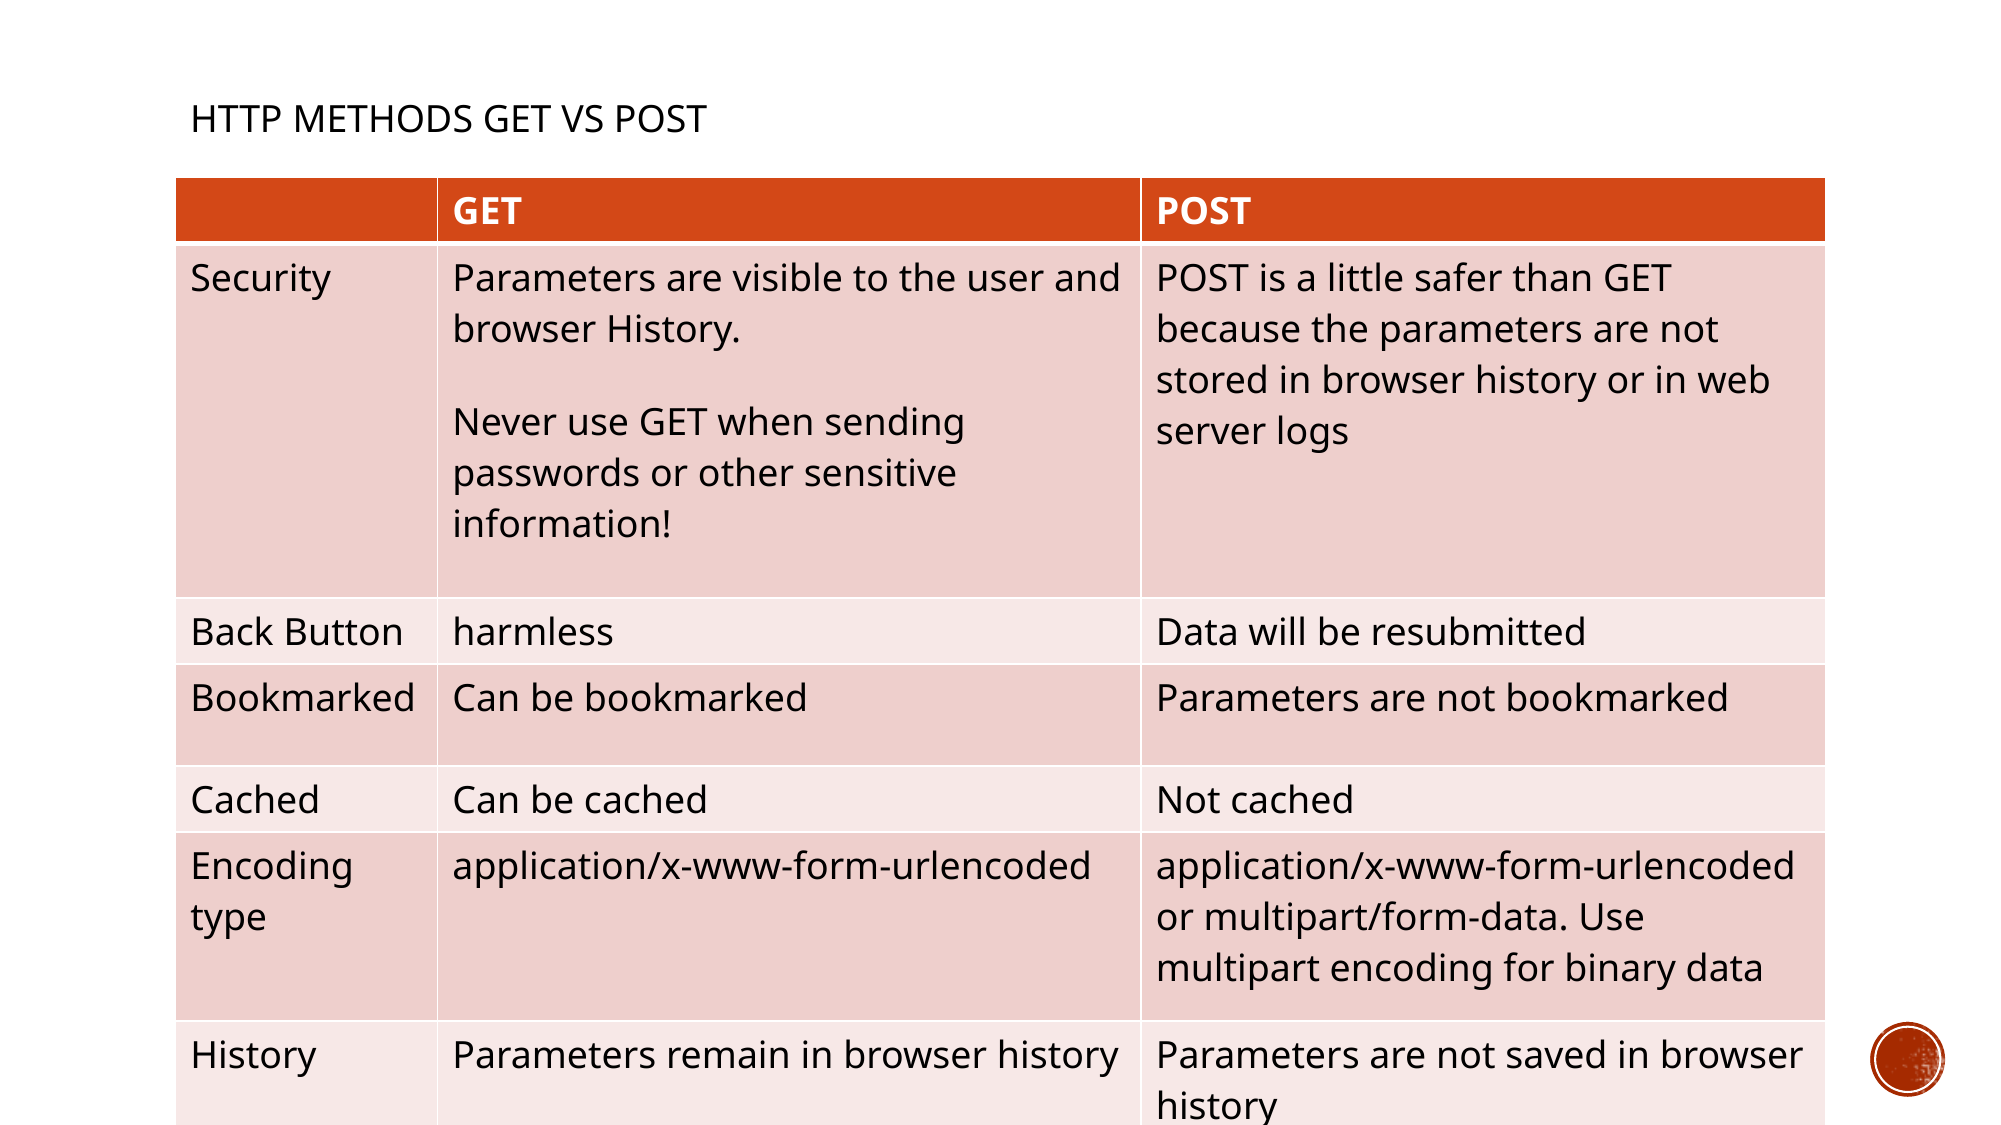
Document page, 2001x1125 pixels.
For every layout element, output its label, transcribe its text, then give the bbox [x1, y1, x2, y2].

table_cell POST is a little safer than GET because the parameters are not stored in browser history or in web server logs [1142, 246, 1825, 597]
table_cell Cached [176, 767, 437, 831]
table_cell harmless [438, 599, 1140, 663]
table_cell Parameters are visible to the user and browser History. Never use GET when sending passwords or other sensitive information! [438, 246, 1140, 597]
table_header POST [1142, 178, 1825, 241]
table_cell Can be bookmarked [438, 665, 1140, 765]
table_cell Parameters are not saved in browser history [1142, 1022, 1825, 1125]
table_cell Not cached [1142, 767, 1825, 831]
table_cell Parameters are not bookmarked [1142, 665, 1825, 765]
table_cell Back Button [176, 599, 437, 663]
title HTTP Methods Get Vs Post [175, 79, 1826, 163]
table_header [176, 178, 437, 241]
table_cell application/x-www-form-urlencoded [438, 833, 1140, 1020]
table_cell Data will be resubmitted [1142, 599, 1825, 663]
picture [1870, 1021, 1946, 1097]
table_cell History [176, 1022, 437, 1125]
table_header GET [438, 178, 1140, 241]
table_cell application/x-www-form-urlencoded or multipart/form-data. Use multipart encoding for binary data [1142, 833, 1825, 1020]
table_cell Can be cached [438, 767, 1140, 831]
table_cell Bookmarked [176, 665, 437, 765]
table_cell Parameters remain in browser history [438, 1022, 1140, 1125]
table_cell Security [176, 246, 437, 597]
table_cell Encoding type [176, 833, 437, 1020]
